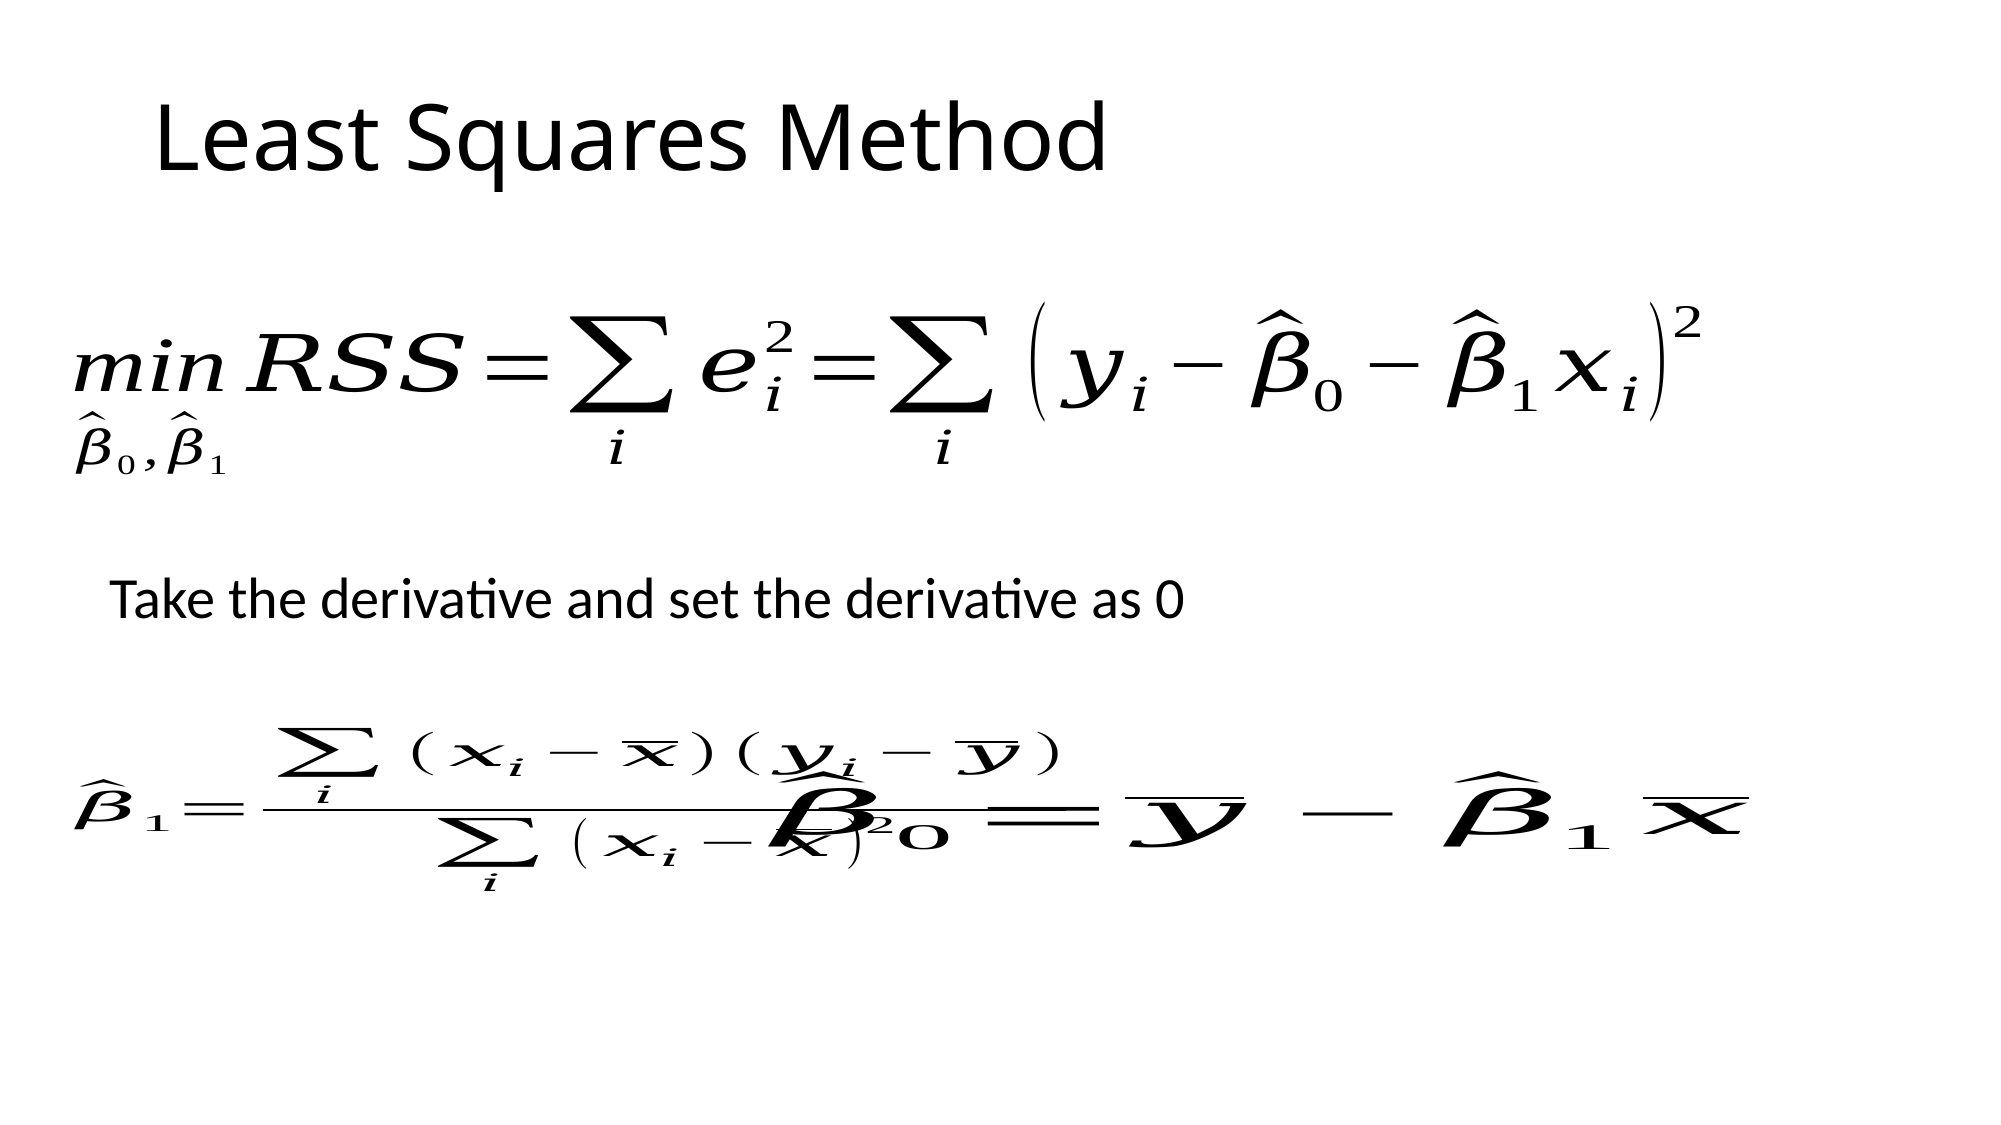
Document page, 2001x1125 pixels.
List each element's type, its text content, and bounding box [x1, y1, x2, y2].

text_box Take the derivative and set the derivative as 0 [94, 552, 1820, 638]
title Least Squares Method [137, 59, 1863, 221]
